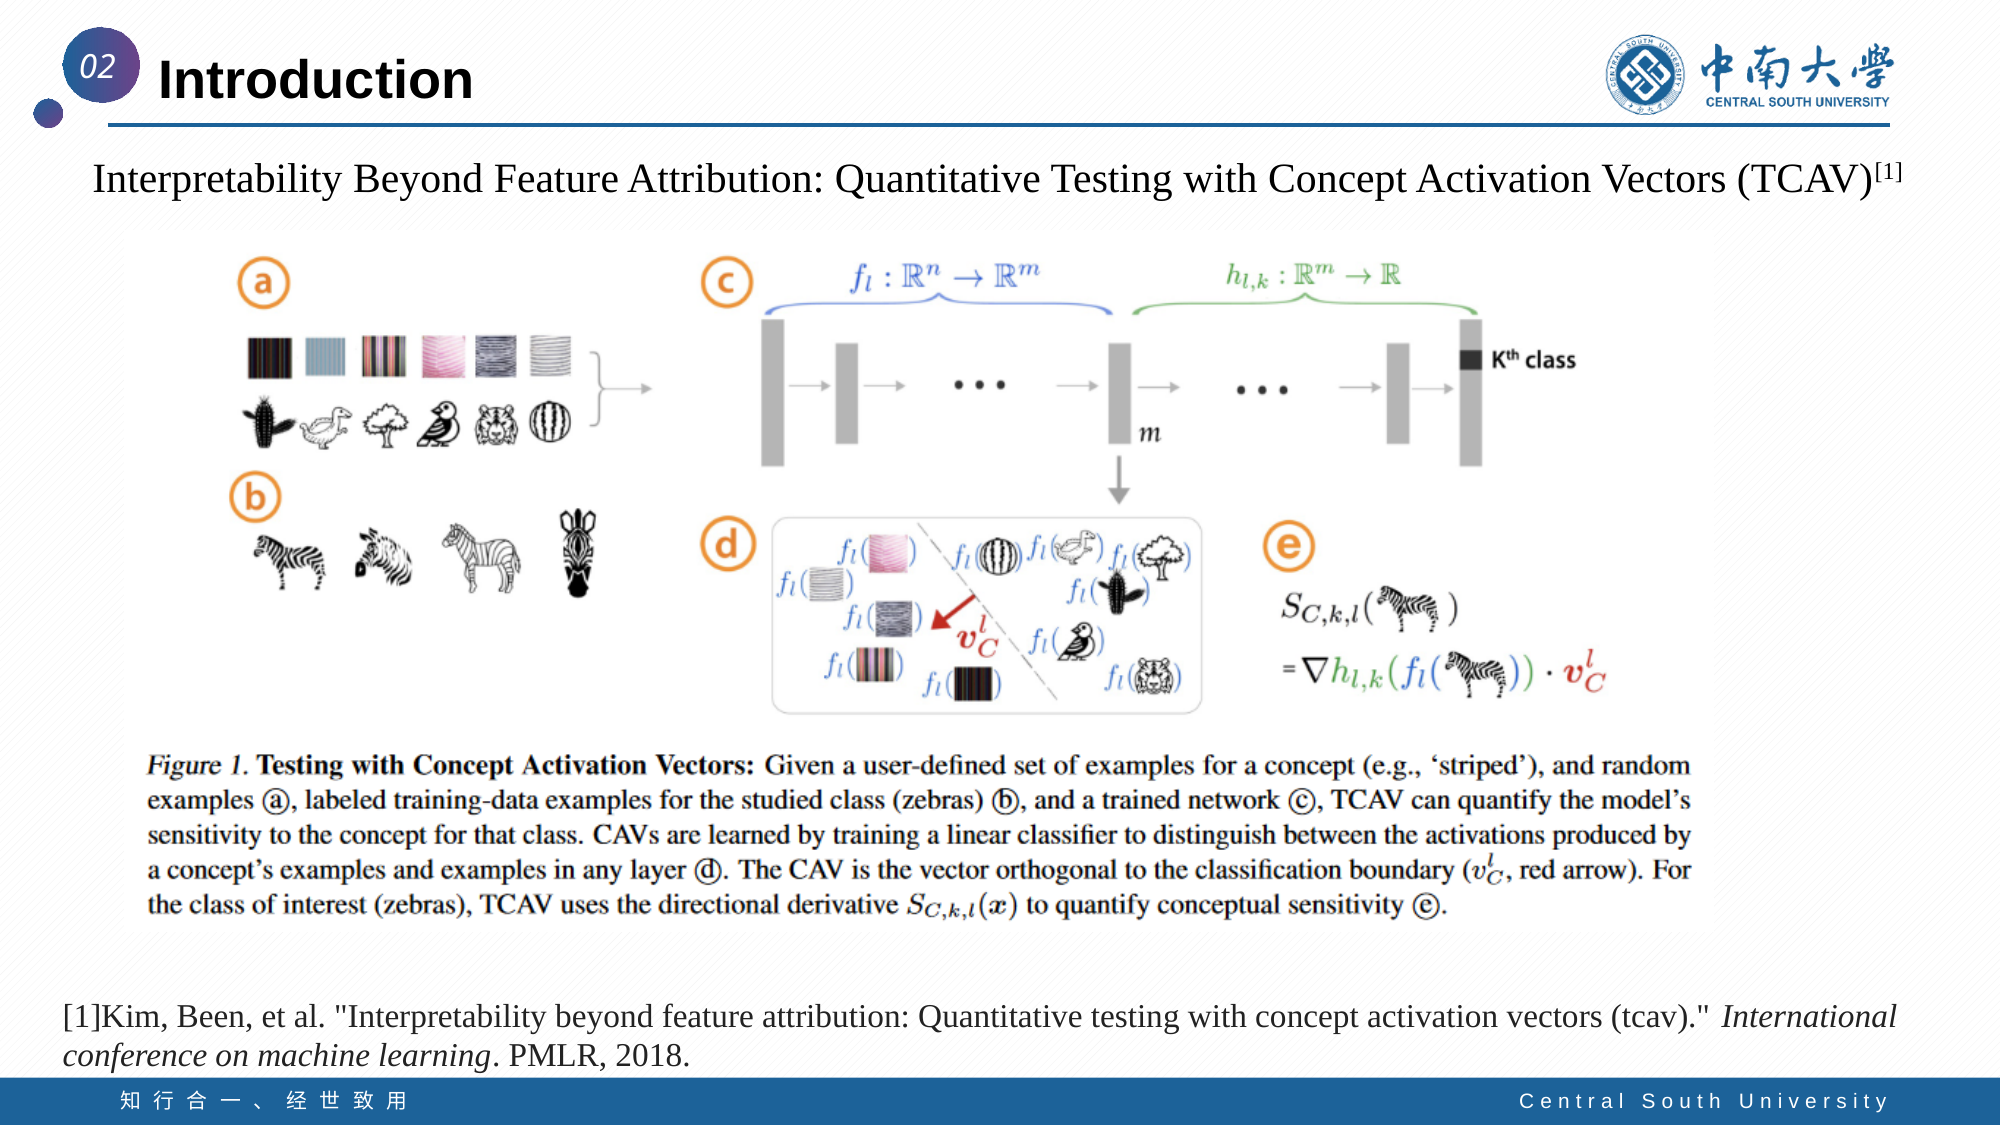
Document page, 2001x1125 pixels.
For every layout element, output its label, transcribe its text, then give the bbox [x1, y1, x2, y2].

text_box Introduction [158, 0, 1050, 118]
text_box [1]Kim, Been, et al. "Interpretability beyond feature attribution: Quantitative testing with concept activation vectors (tcav)." International conference on machine learning. PMLR, 2018. [47, 986, 1997, 1081]
text_box Interpretability Beyond Feature Attribution: Quantitative Testing with Concept Activation Vectors (TCAV)[1] [77, 143, 2000, 209]
picture [124, 230, 1714, 933]
text_box 知行合一、经世致用 [105, 1081, 423, 1120]
text_box Central South University [1504, 1081, 1902, 1120]
text_box [0, 1077, 2000, 1125]
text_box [33, 26, 153, 128]
picture [1595, 28, 1907, 121]
